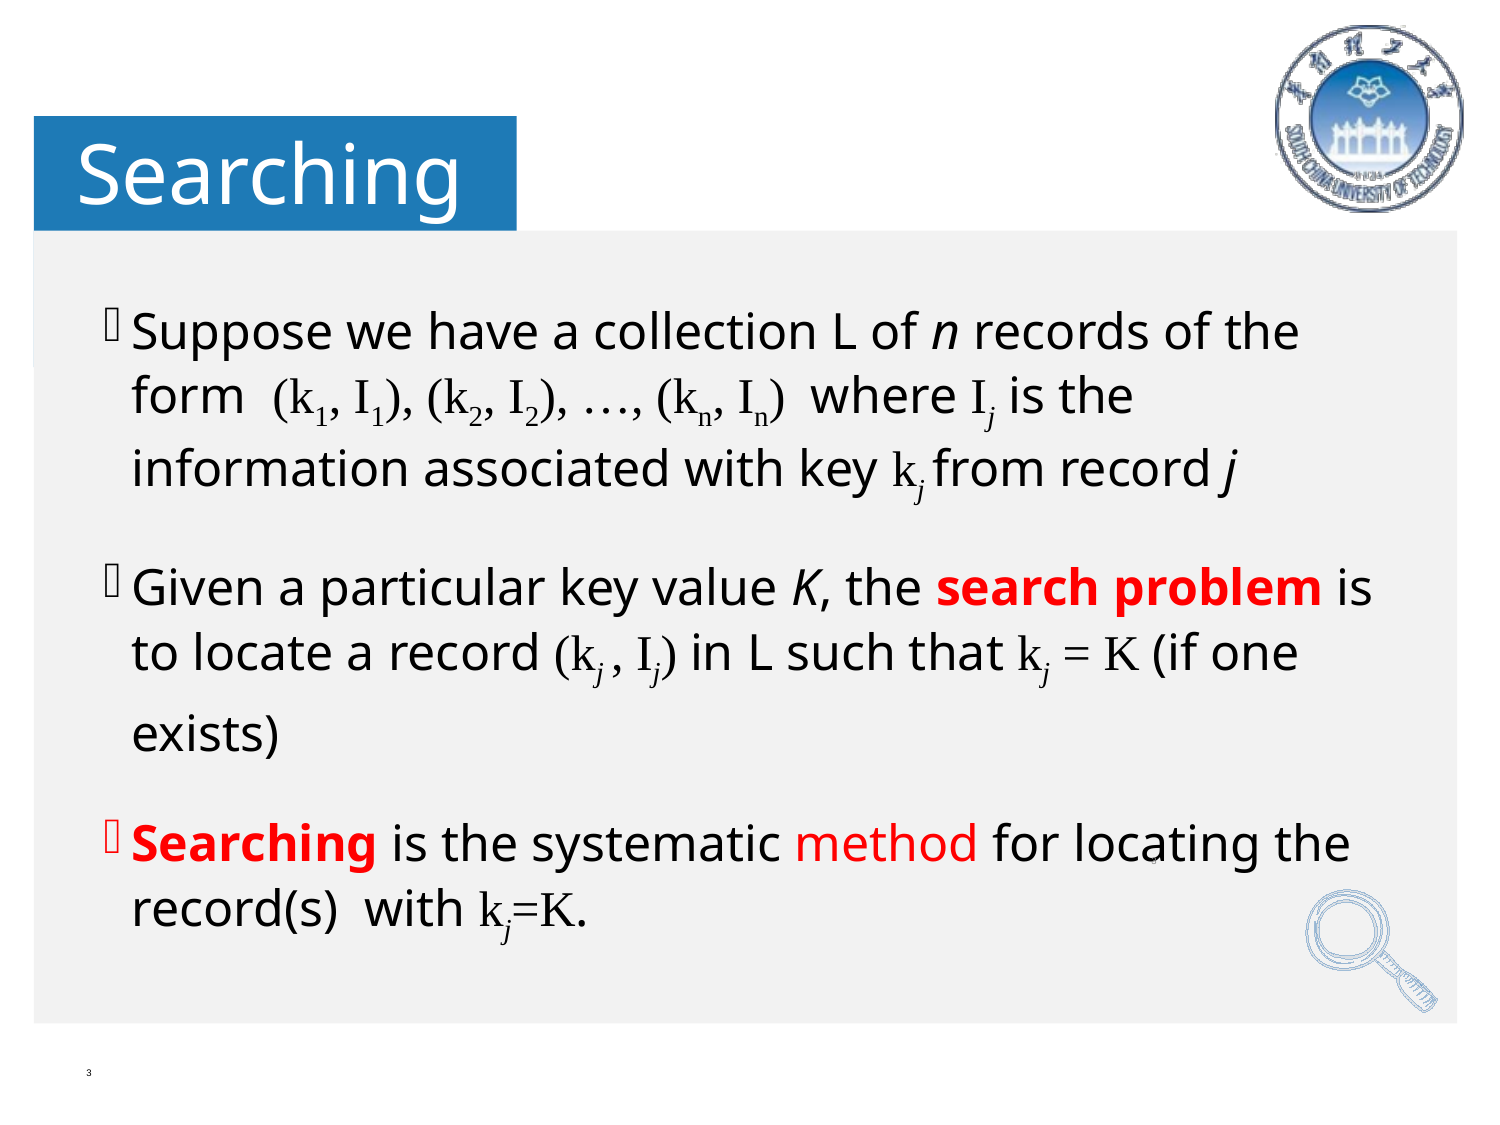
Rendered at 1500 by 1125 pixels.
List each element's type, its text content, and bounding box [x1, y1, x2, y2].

text_box Searching [64, 148, 1007, 297]
list Suppose we have a collection L of n records of the form (k1, I1), (k2, I2), …, (kn, In) where Ij is the information associated with key kj from record j Given a particular key value K, the search problem is to locate a record (kj , Ij) in L such that kj = K (if one exists) Searching is the systematic method for locating the record(s) with kj=K. [88, 278, 1398, 1010]
text_box 3 [71, 1042, 409, 1103]
text_box [33, 230, 1458, 1024]
picture [1269, 18, 1472, 221]
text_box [1307, 882, 1434, 1017]
text_box [33, 115, 518, 230]
slide_number 3 [975, 839, 1172, 882]
